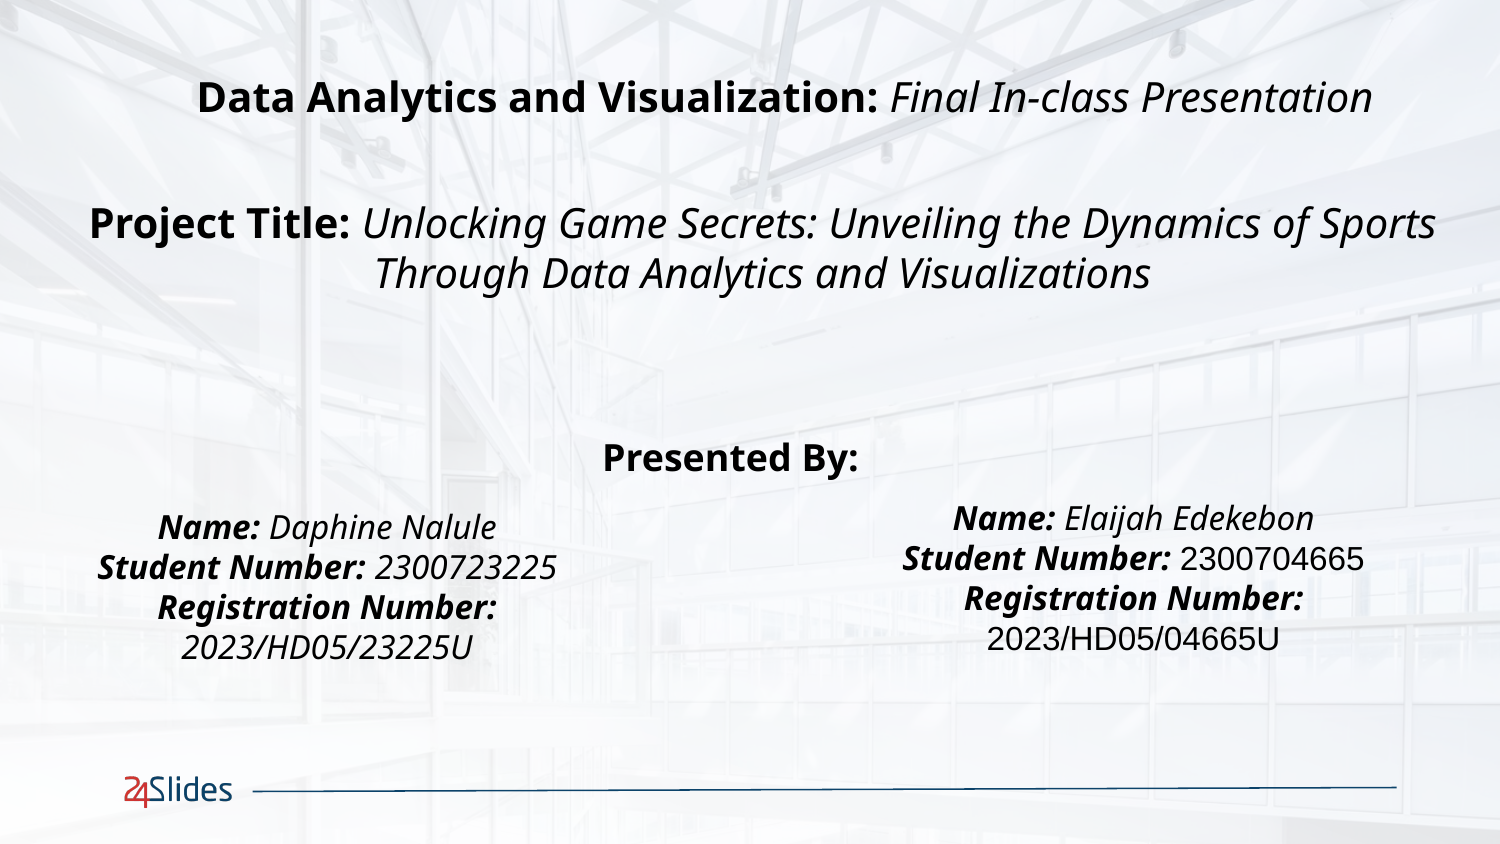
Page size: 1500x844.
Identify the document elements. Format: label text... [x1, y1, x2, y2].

picture [103, 764, 253, 819]
text_box Name: Daphine Nalule Student Number: 2300723225 Registration Number: 2023/HD05/23225U [53, 498, 601, 717]
text_box Name: Elaijah Edekebon Student Number: 2300704665 Registration Number: 2023/HD05/04665U [860, 489, 1408, 717]
text_box Project Title: Unlocking Game Secrets: Unveiling the Dynamics of Sports Through Data Analytics and Visualizations [53, 189, 1473, 324]
text_box Data Analytics and Visualization: Final In-class Presentation [148, 63, 1423, 151]
text_box Presented By: [344, 426, 1117, 503]
